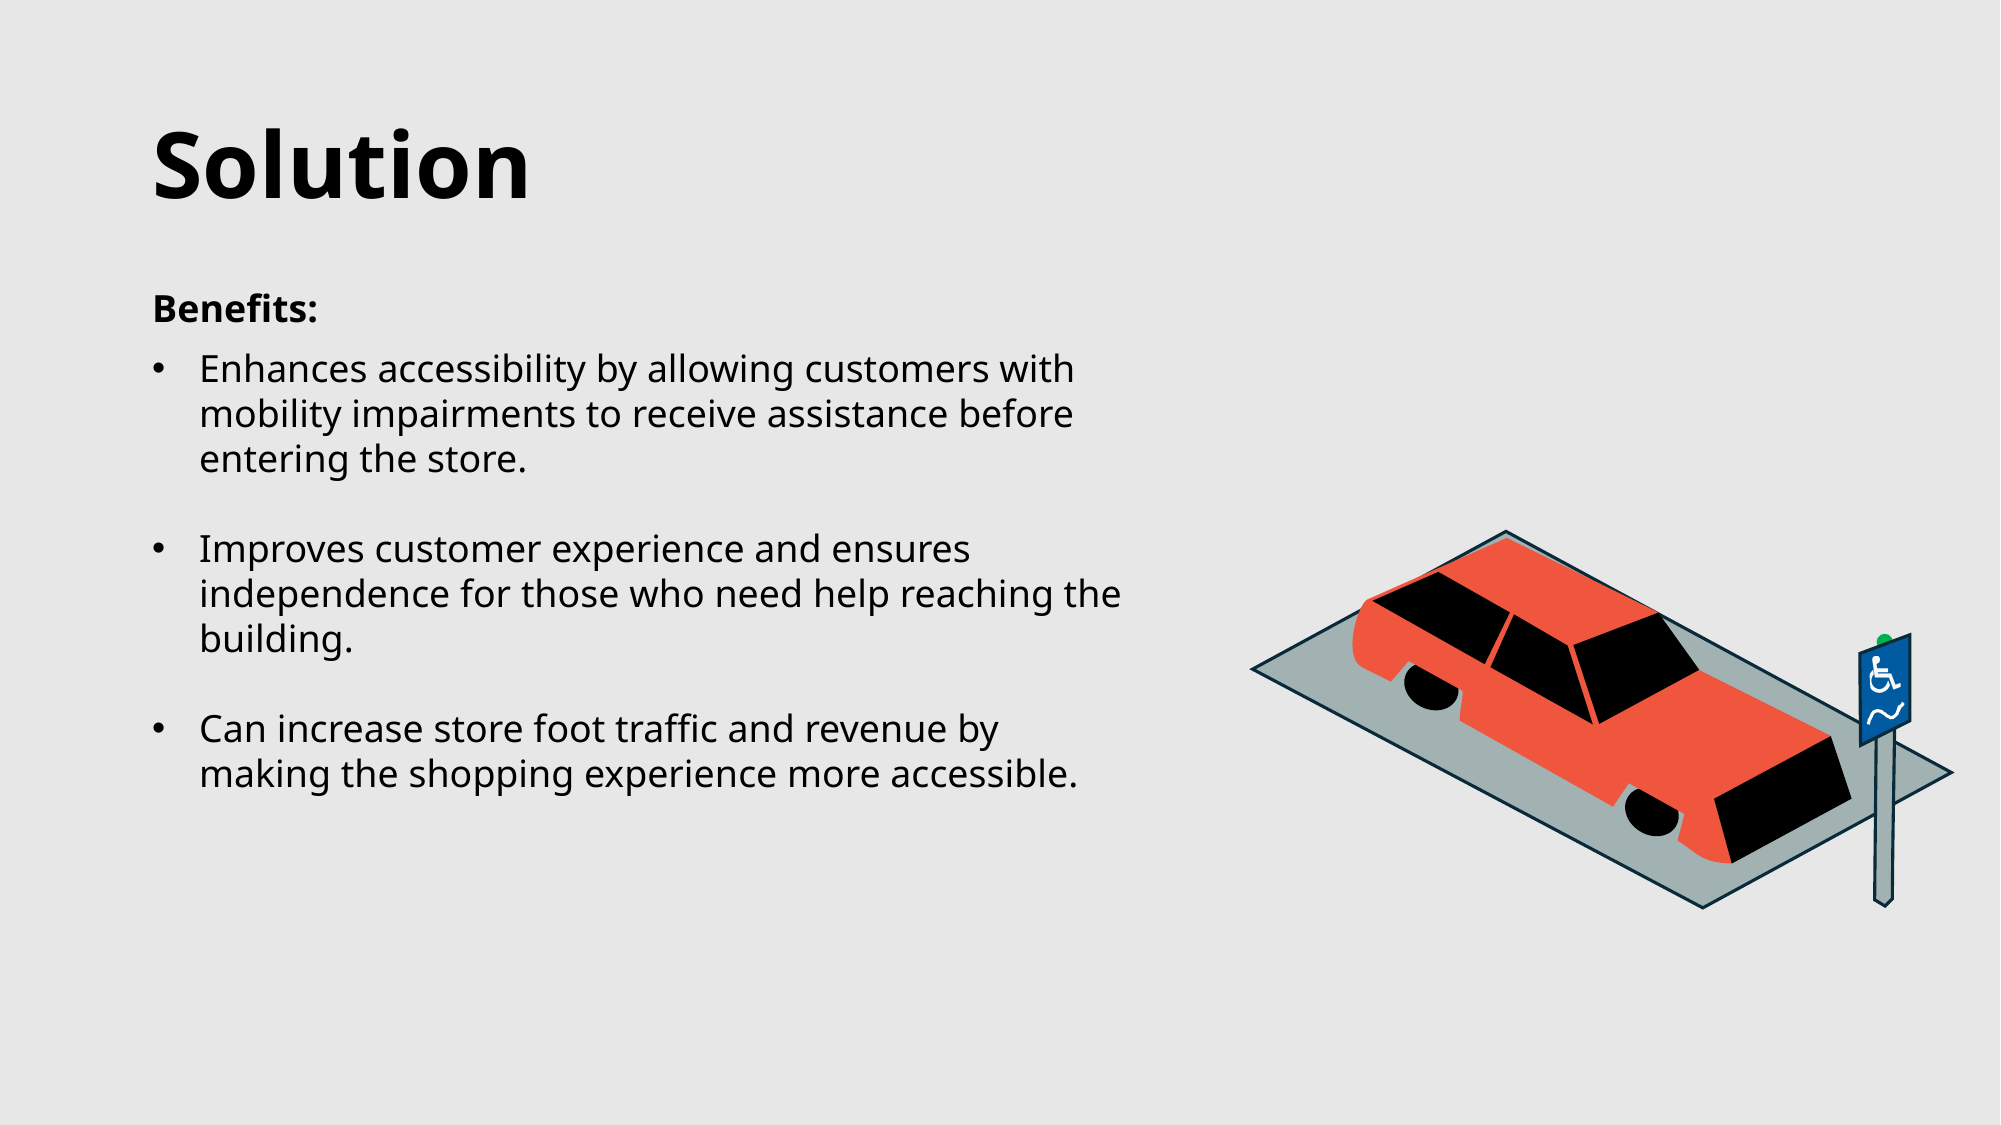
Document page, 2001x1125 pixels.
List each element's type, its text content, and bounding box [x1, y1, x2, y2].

text_box Benefits: Enhances accessibility by allowing customers with mobility impairments to receive assistance before entering the store. Improves customer experience and ensures independence for those who need help reaching the building. Can increase store foot traffic and revenue by making the shopping experience more accessible. [137, 277, 1152, 802]
title Solution [137, 59, 1863, 278]
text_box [1252, 530, 1952, 909]
